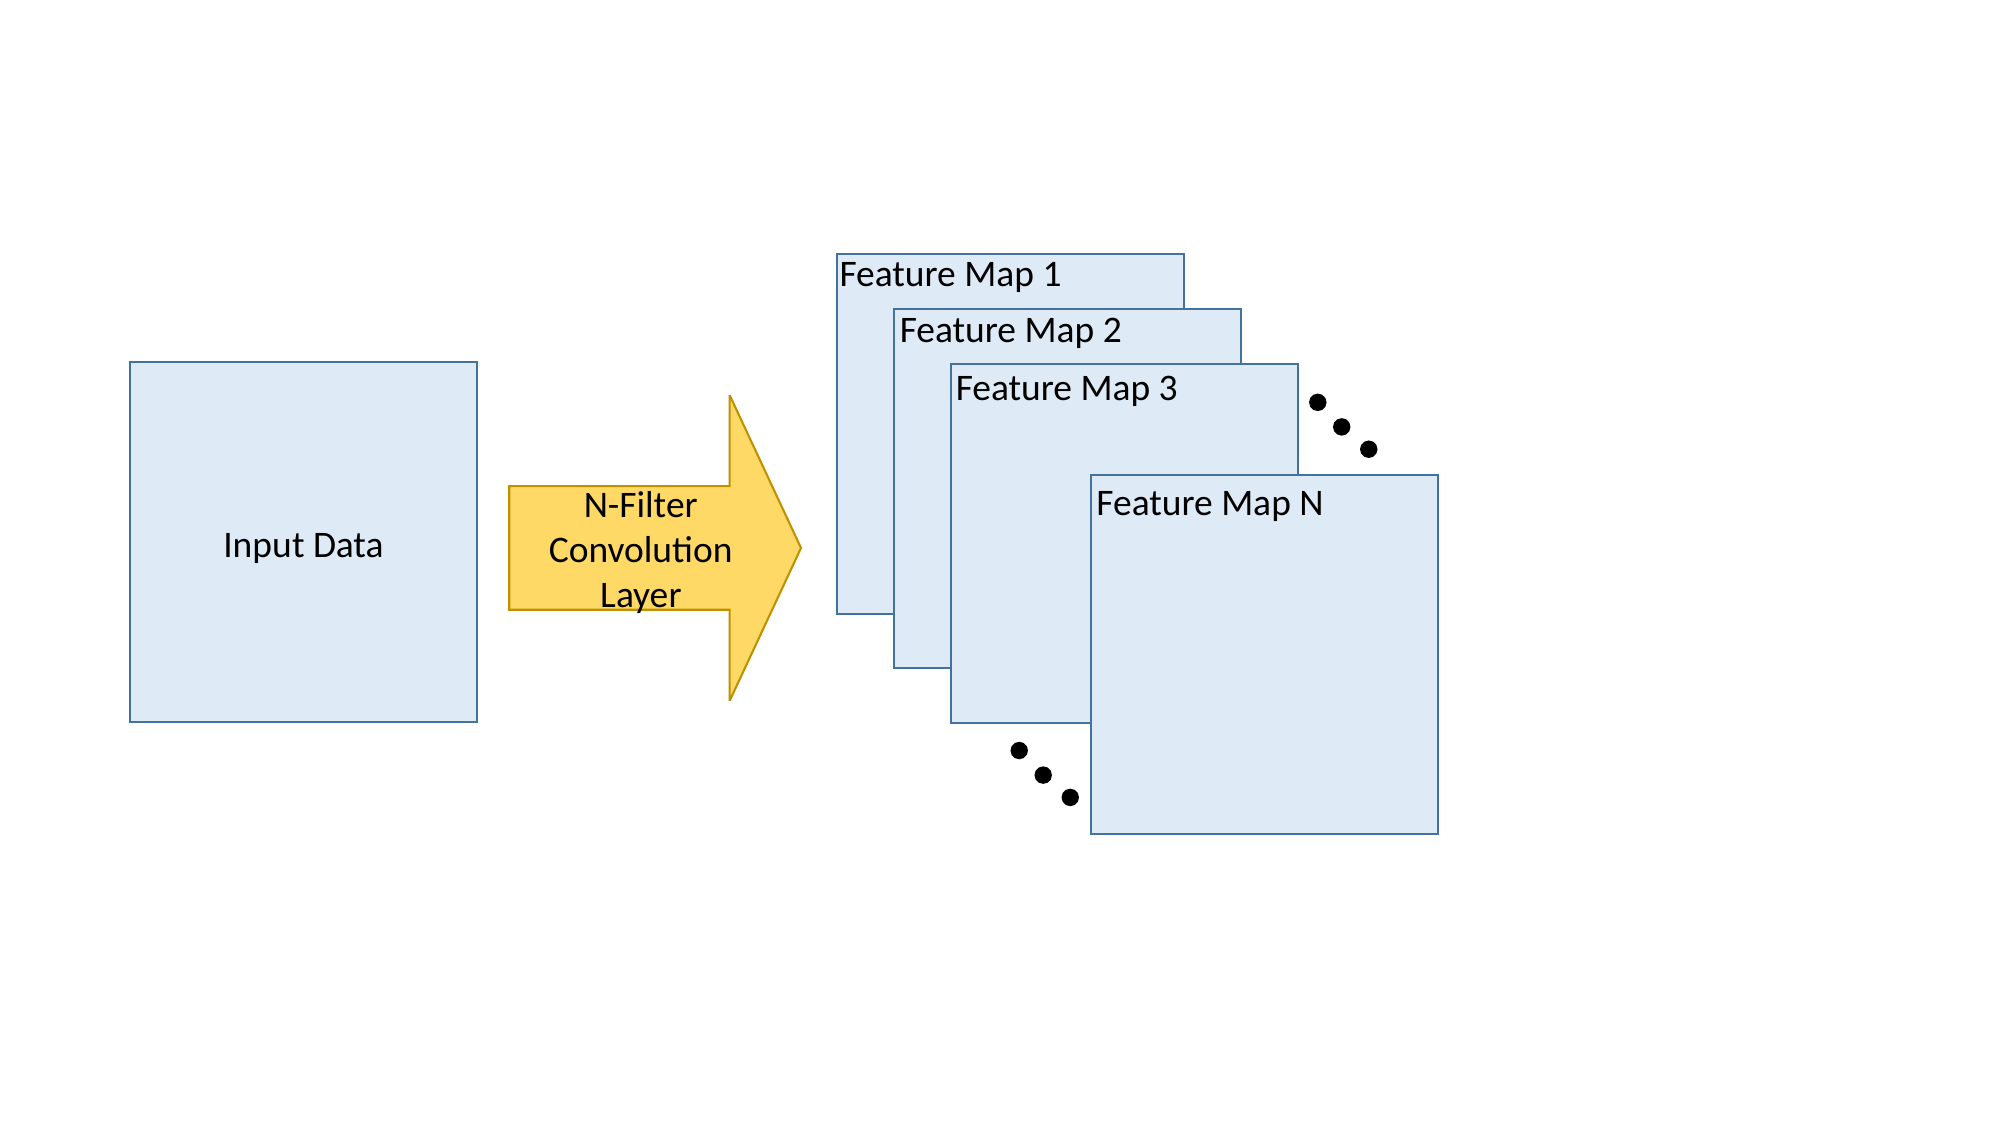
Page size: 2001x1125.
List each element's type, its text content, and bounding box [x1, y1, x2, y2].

text_box Feature Map N [1081, 470, 1339, 531]
text_box [1010, 741, 1028, 760]
text_box Feature Map 2 [884, 297, 1137, 358]
text_box Feature Map 1 [824, 241, 1077, 301]
text_box N-Filter Convolution Layer [508, 394, 803, 702]
text_box [893, 358, 950, 669]
text_box [836, 301, 893, 615]
text_box [1034, 766, 1052, 784]
text_box [1090, 474, 1439, 835]
text_box [1309, 393, 1327, 412]
text_box [950, 363, 1299, 724]
text_box [1077, 253, 1185, 308]
text_box [1061, 788, 1080, 807]
text_box [1137, 308, 1242, 363]
text_box [1332, 418, 1351, 436]
text_box Input Data [129, 361, 478, 723]
text_box Feature Map 3 [940, 355, 1193, 416]
text_box [1360, 440, 1378, 458]
